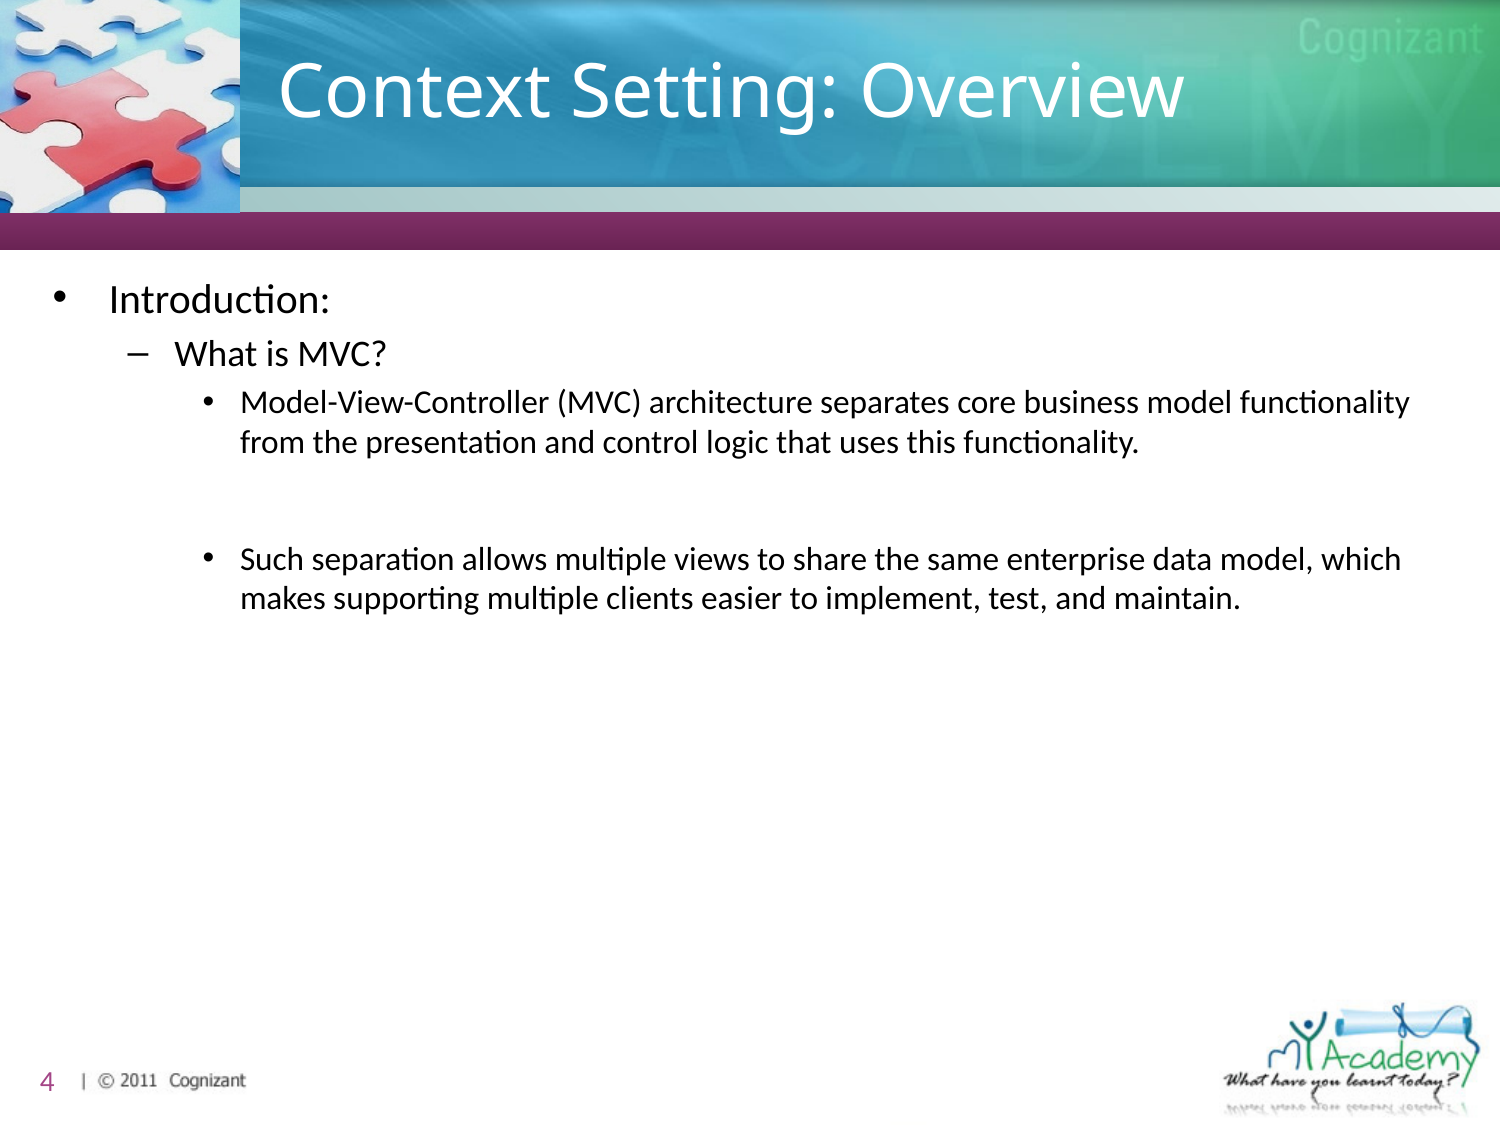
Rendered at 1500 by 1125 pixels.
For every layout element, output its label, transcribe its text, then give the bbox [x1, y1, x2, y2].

picture [0, 250, 1500, 1125]
slide_number 4 [24, 1054, 100, 1100]
list Introduction: What is MVC? Model-View-Controller (MVC) architecture separates core business model functionality from the presentation and control logic that uses this functionality. Such separation allows multiple views to share the same enterprise data model, which makes supporting multiple clients easier to implement, test, and maintain. [37, 263, 1463, 1076]
picture [0, 0, 1500, 213]
title Context Setting: Overview [262, 0, 1500, 175]
